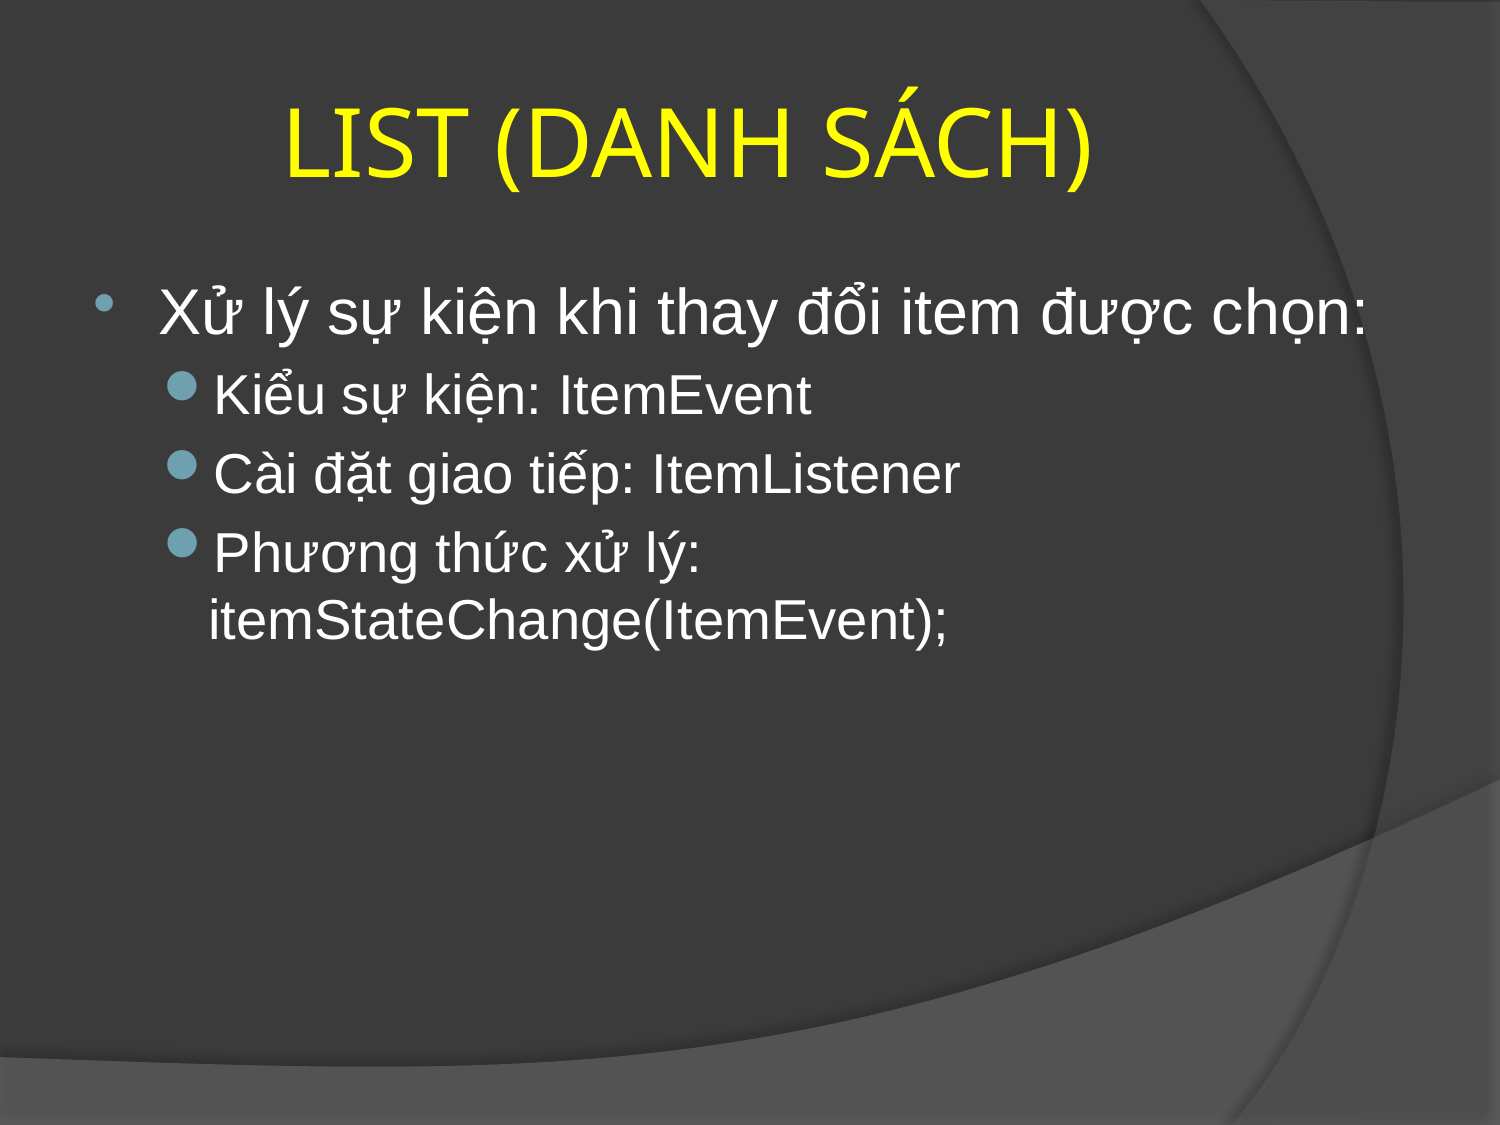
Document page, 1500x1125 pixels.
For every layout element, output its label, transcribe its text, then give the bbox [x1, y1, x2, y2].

text_box LIST (DANH SÁCH) [75, 45, 1300, 233]
list Xử lý sự kiện khi thay đổi item được chọn: Kiểu sự kiện: ItemEvent Cài đặt giao tiếp: ItemListener Phương thức xử lý: itemStateChange(ItemEvent); [75, 262, 1424, 1005]
